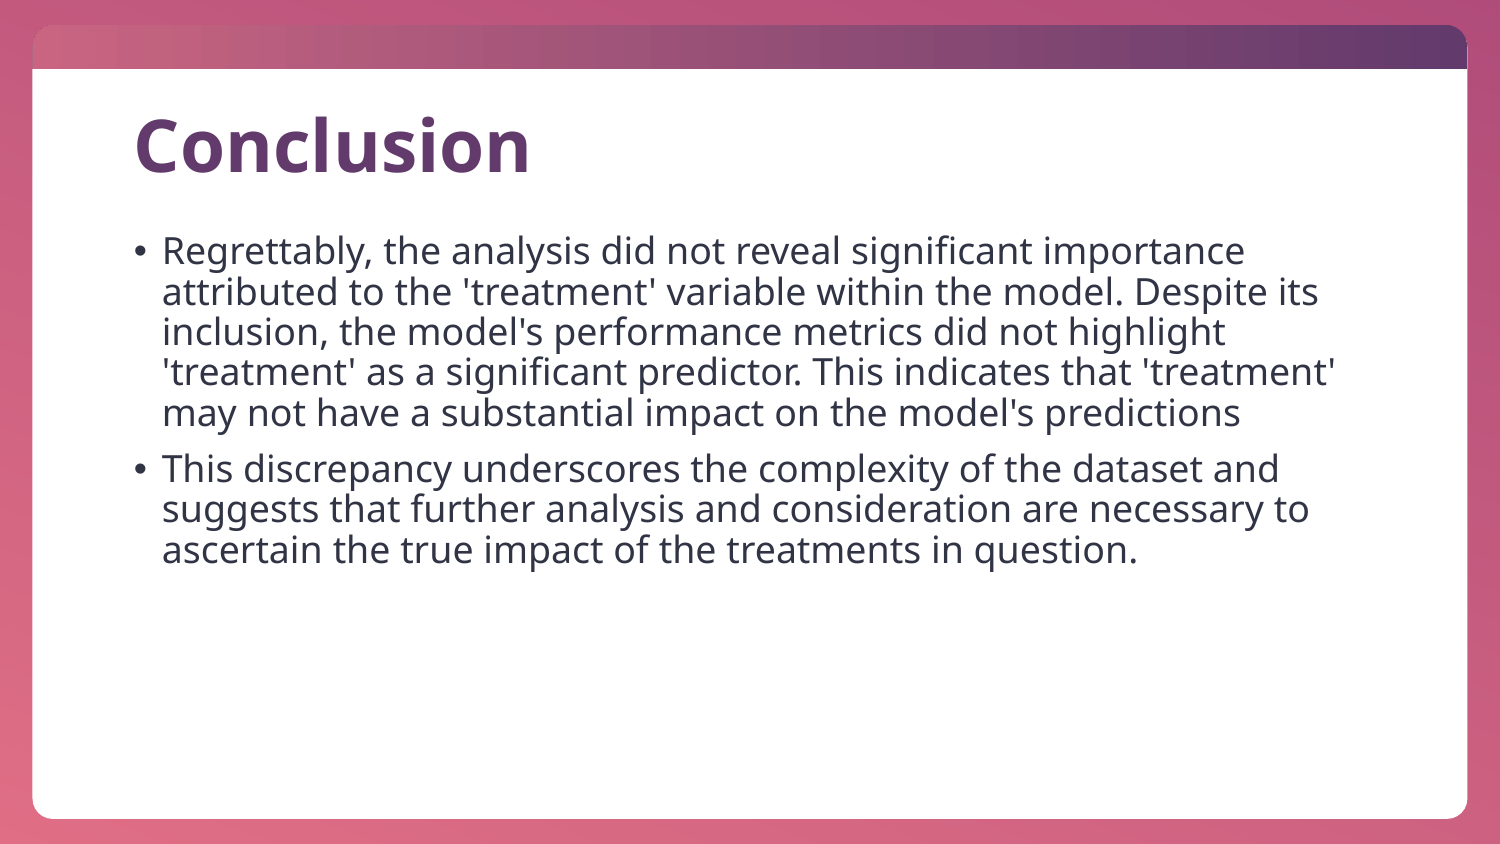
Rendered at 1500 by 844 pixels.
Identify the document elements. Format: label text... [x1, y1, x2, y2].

title Conclusion [118, 90, 1382, 208]
list Regrettably, the analysis did not reveal significant importance attributed to the 'treatment' variable within the model. Despite its inclusion, the model's performance metrics did not highlight 'treatment' as a significant predictor. This indicates that 'treatment' may not have a substantial impact on the model's predictions This discrepancy underscores the complexity of the dataset and suggests that further analysis and consideration are necessary to ascertain the true impact of the treatments in question. [118, 224, 1382, 754]
